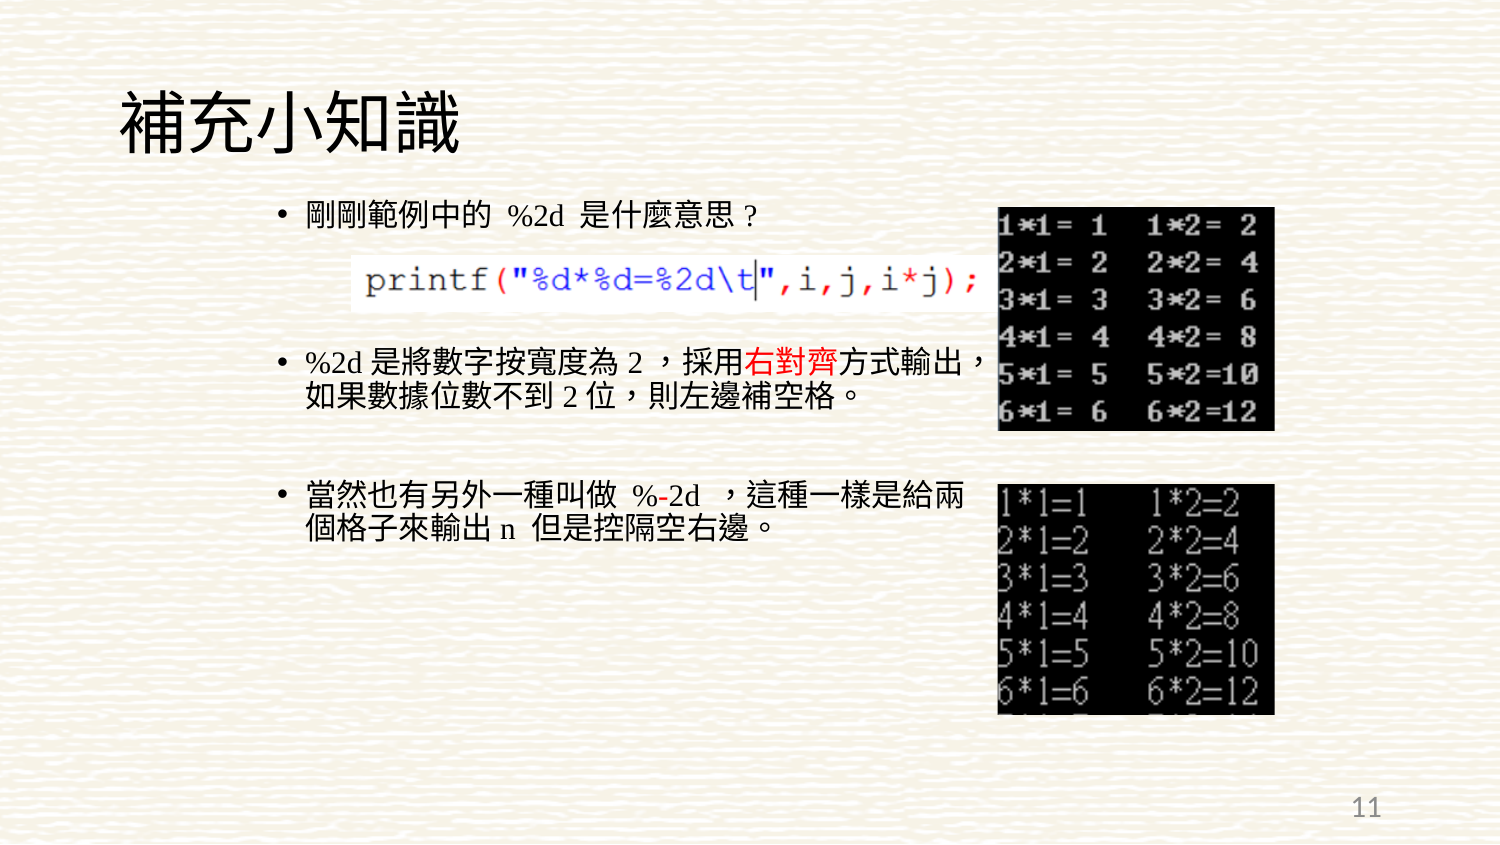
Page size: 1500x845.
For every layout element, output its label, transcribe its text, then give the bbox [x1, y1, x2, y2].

picture [997, 483, 1275, 715]
list 剛剛範例中的 %2d 是什麼意思? %2d是將數字按寬度為2，採用右對齊方式輸出，如果數據位數不到2位，則左邊補空格。 當然也有另外一種叫做 %-2d ，這種一樣是給兩個格子來輸出n 但是控隔空右邊。 [262, 191, 998, 670]
slide_number 11 [1059, 782, 1397, 828]
picture [351, 207, 1275, 431]
title 補充小知識 [103, 44, 1397, 208]
